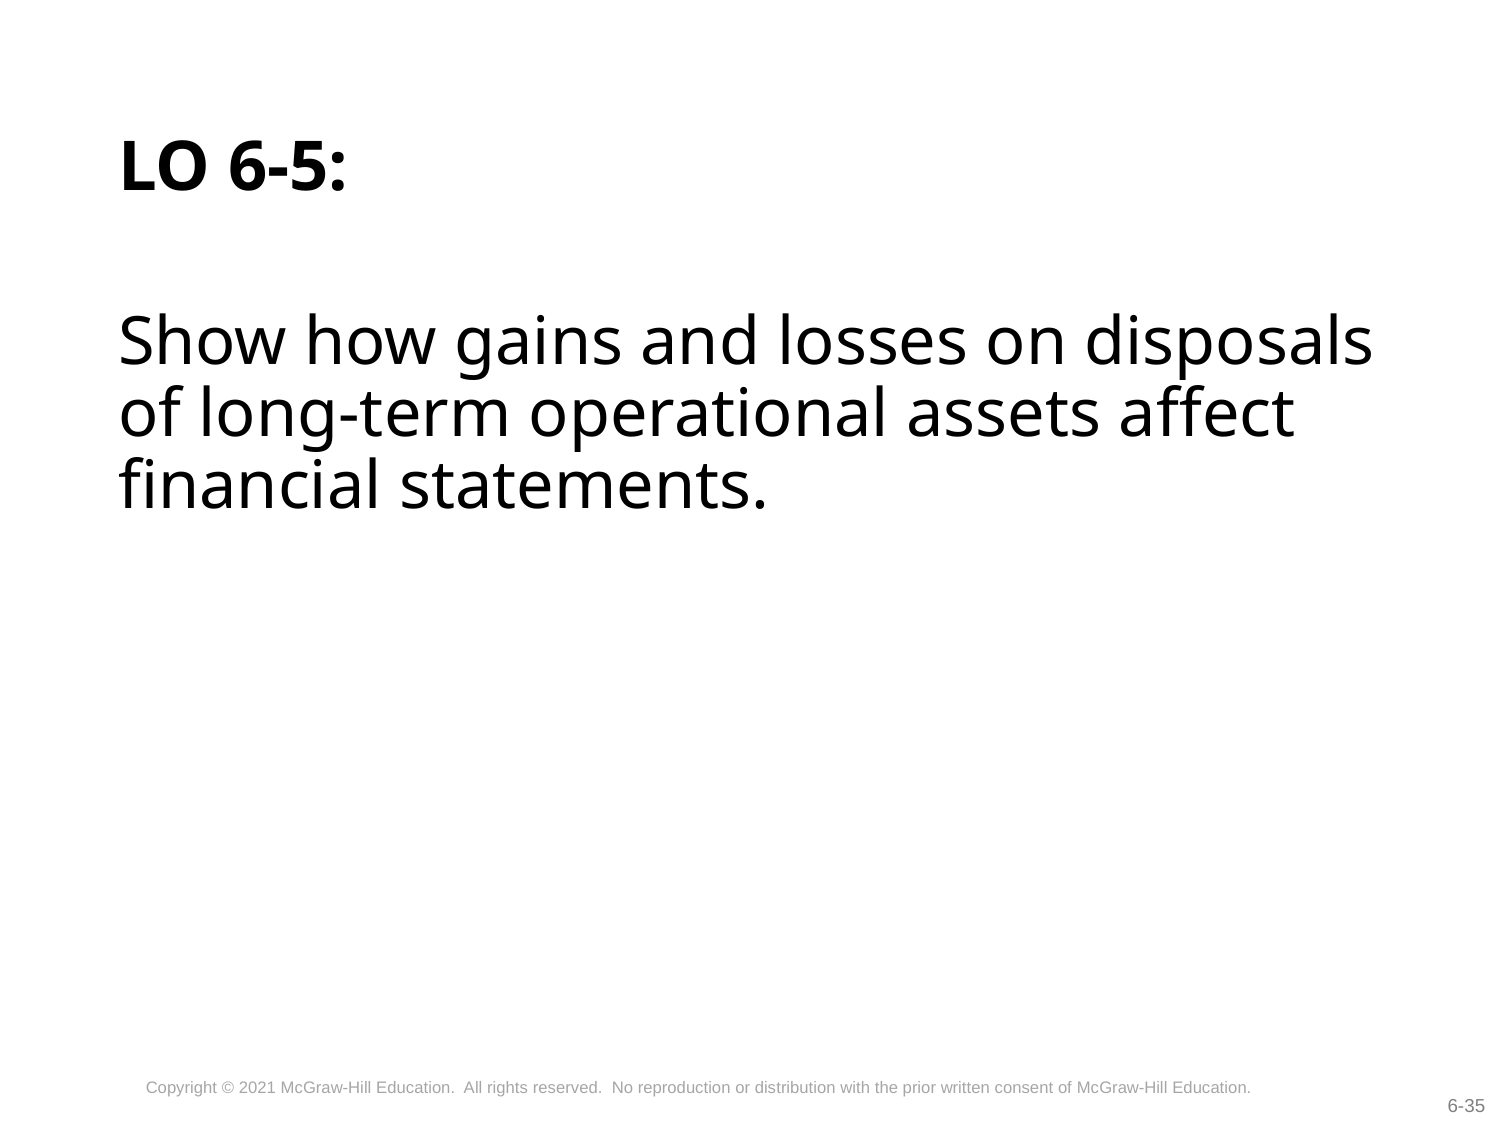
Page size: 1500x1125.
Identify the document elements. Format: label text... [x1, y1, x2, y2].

list Show how gains and losses on disposals of long-term operational assets affect financial statements. [103, 299, 1397, 1014]
text_box [137, 75, 1488, 263]
title LO 6-5: [103, 59, 1397, 278]
